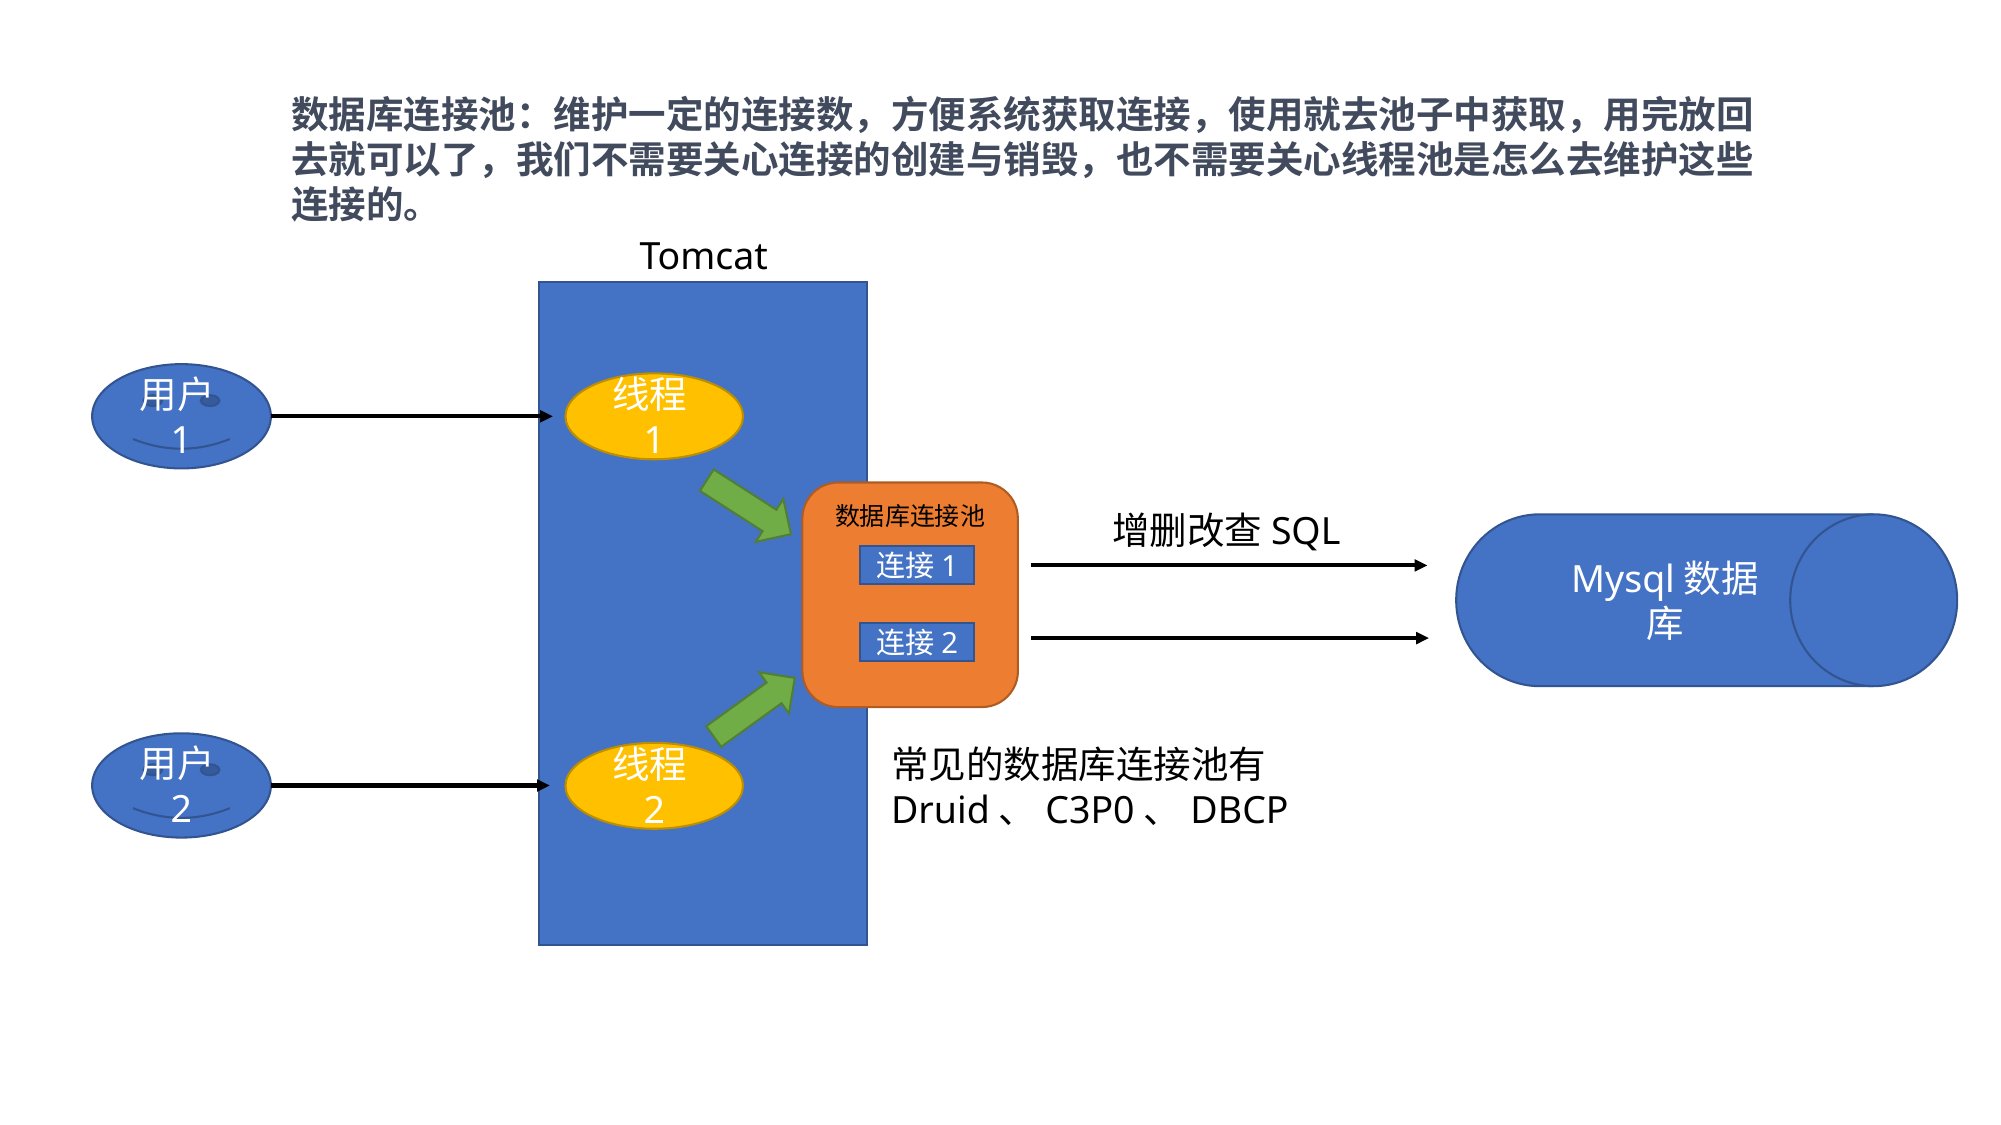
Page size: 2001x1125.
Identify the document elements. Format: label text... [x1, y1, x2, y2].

text_box Tomcat [624, 234, 1314, 285]
text_box [698, 468, 793, 544]
text_box 数据库连接池：维护一定的连接数，方便系统获取连接，使用就去池子中获取，用完放回去就可以了，我们不需要关心连接的创建与销毁，也不需要关心线程池是怎么去维护这些连接的。 [276, 83, 1786, 234]
text_box Mysql数据库 [1455, 513, 1959, 688]
text_box 数据库连接池 [801, 481, 1019, 709]
text_box [704, 670, 796, 749]
text_box 用户2 [91, 732, 272, 839]
text_box [538, 281, 868, 946]
text_box 常见的数据库连接池有Druid、C3P0、DBCP [876, 733, 1646, 838]
text_box 线程1 [564, 372, 745, 461]
text_box 线程2 [564, 741, 745, 830]
text_box 连接2 [859, 622, 975, 662]
text_box 连接1 [859, 545, 975, 585]
text_box 增删改查SQL [1097, 499, 1787, 560]
text_box 用户1 [91, 363, 272, 470]
